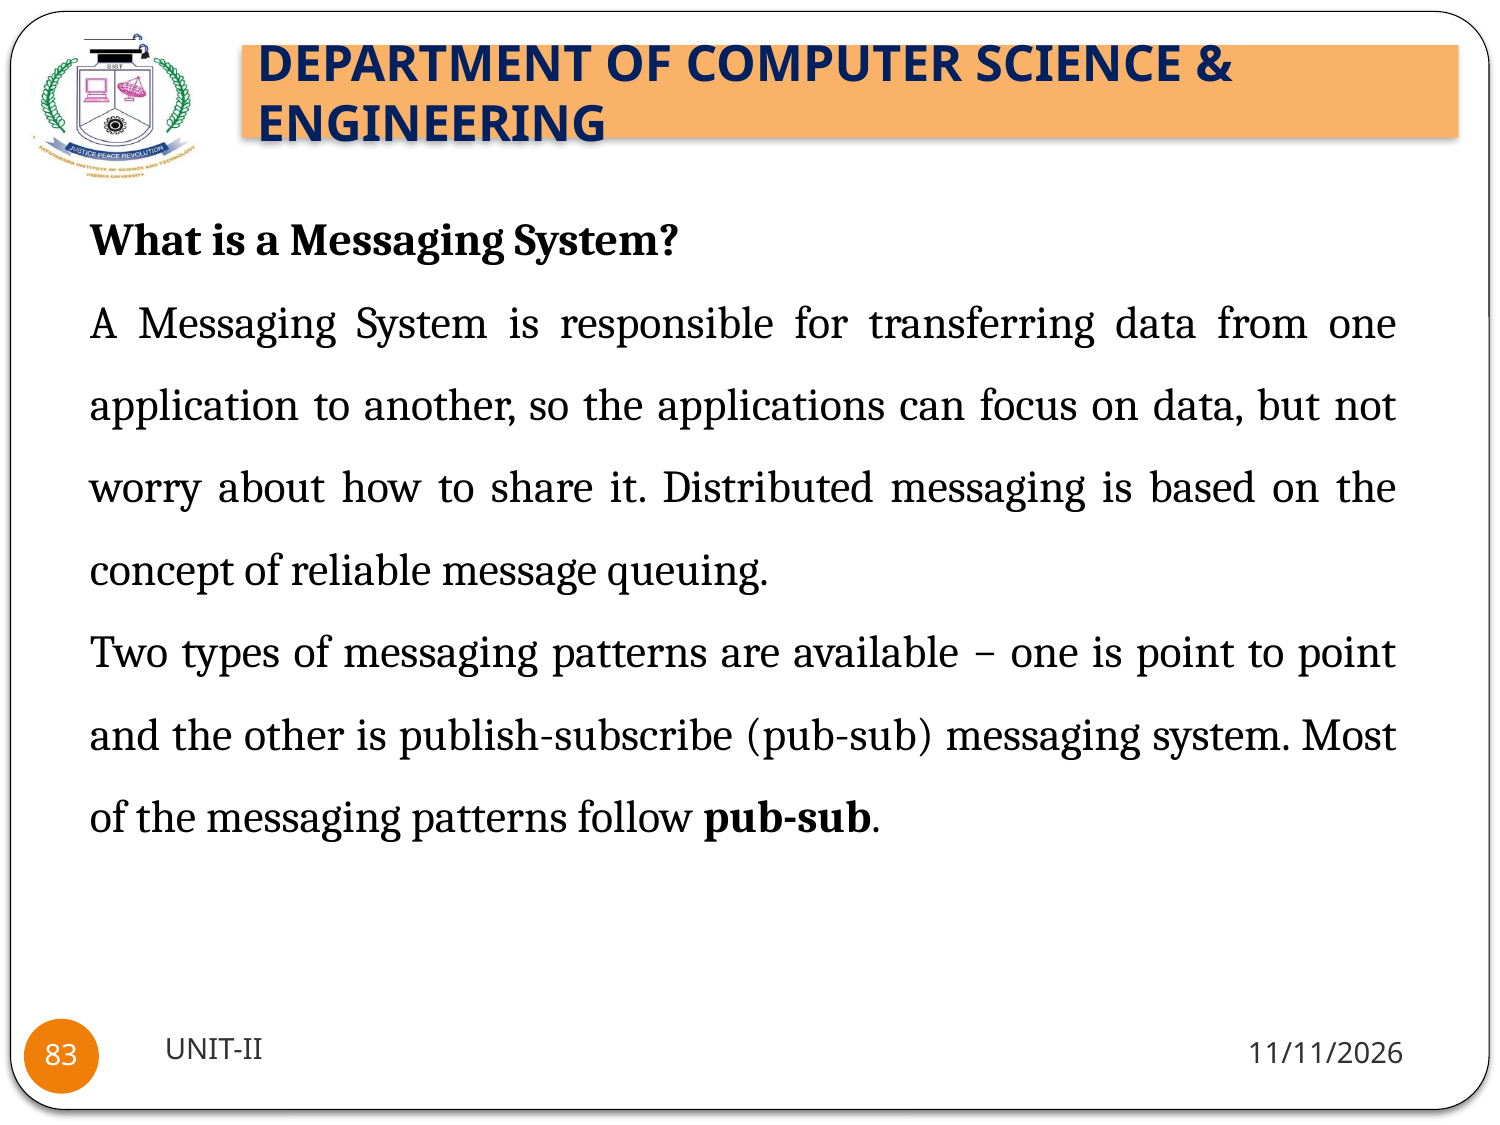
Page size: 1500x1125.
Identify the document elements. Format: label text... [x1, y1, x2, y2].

picture [29, 30, 200, 182]
slide_number 83 [23, 1018, 99, 1094]
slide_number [1012, 1015, 1419, 1094]
footer UNIT-II [150, 1012, 800, 1088]
text_box What is a Messaging System? A Messaging System is responsible for transferring data from one application to another, so the applications can focus on data, but not worry about how to share it. Distributed messaging is based on the concept of reliable message queuing. Two types of messaging patterns are available − one is point to point and the other is publish-subscribe (pub-sub) messaging system. Most of the messaging patterns follow pub-sub. [74, 174, 1413, 850]
